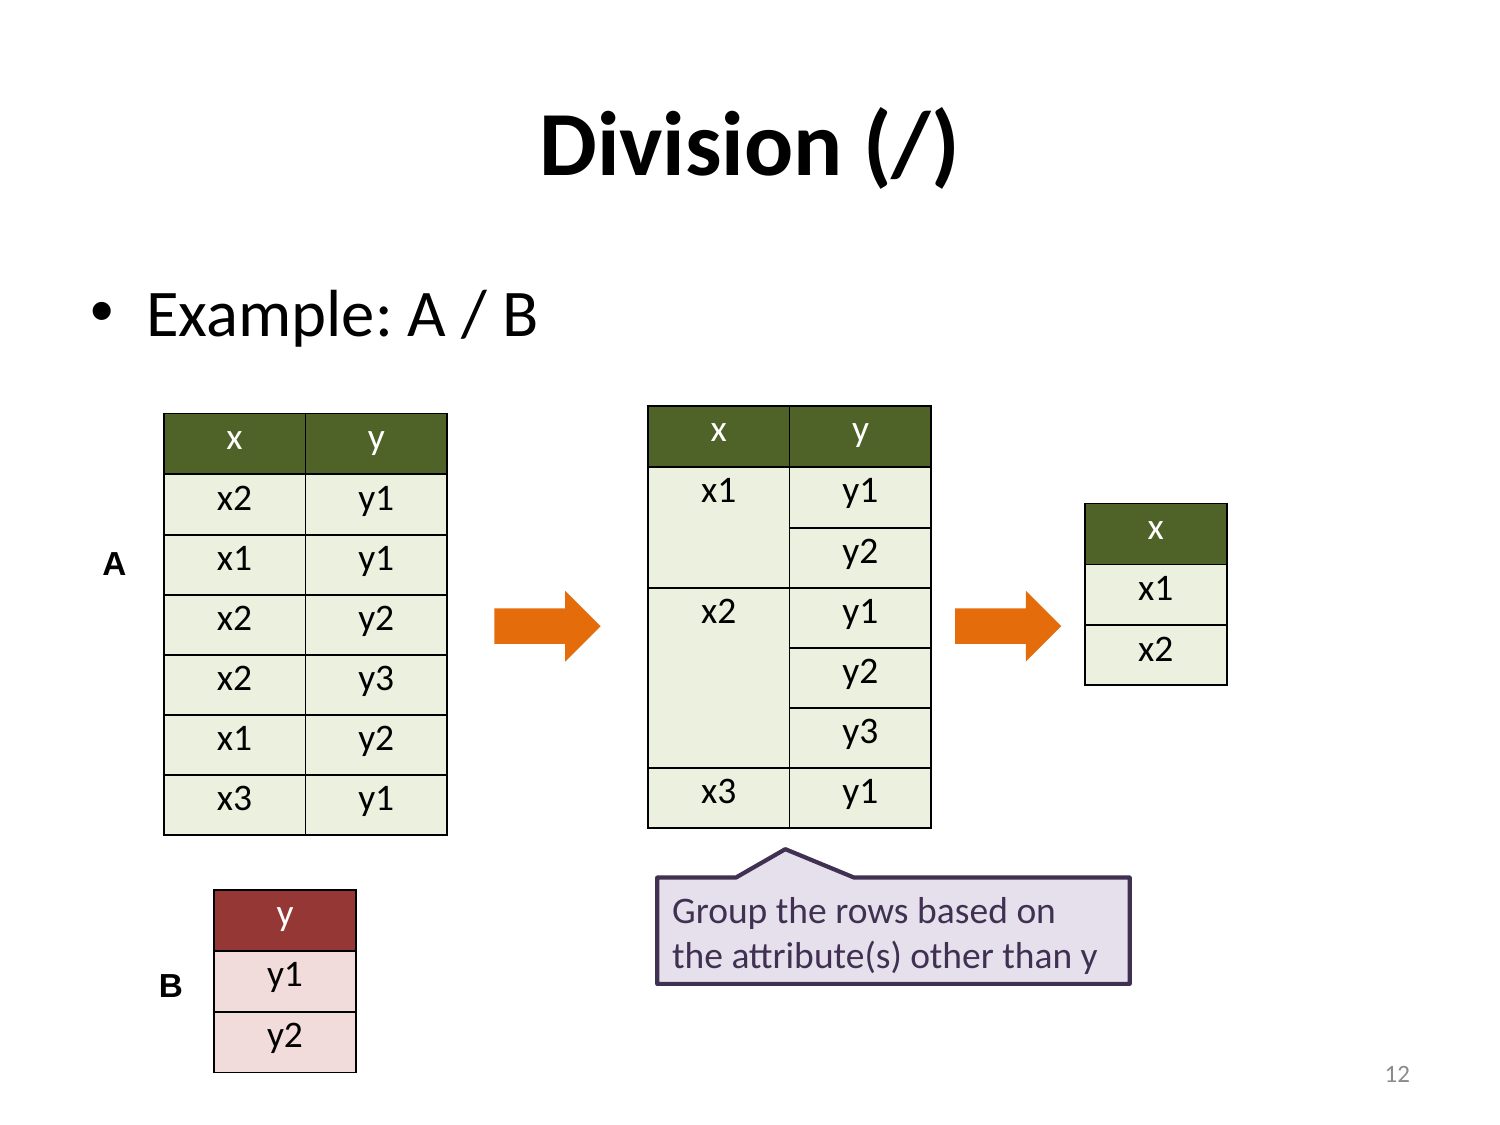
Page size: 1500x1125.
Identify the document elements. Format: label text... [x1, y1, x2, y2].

table_cell y2 [790, 649, 930, 707]
title Division (/) [75, 45, 1425, 233]
slide_number 12 [1074, 1042, 1425, 1103]
text_box A [76, 535, 152, 590]
table_cell x1 [649, 468, 789, 587]
table_cell y3 [306, 656, 446, 714]
table_cell x3 [165, 776, 305, 834]
table_cell y2 [306, 596, 446, 654]
table_cell y1 [306, 475, 446, 534]
table_cell y1 [215, 952, 355, 1011]
table_cell x3 [649, 769, 789, 827]
table_cell y1 [790, 468, 930, 527]
table_cell y3 [790, 709, 930, 767]
table_cell x2 [649, 589, 789, 767]
text_box B [133, 956, 209, 1012]
table_cell y2 [790, 529, 930, 587]
table_cell y1 [306, 776, 446, 834]
table_header y [306, 414, 446, 473]
table_header x [1086, 504, 1226, 564]
table_header y [790, 407, 930, 466]
text_box [952, 588, 1064, 664]
text_box [492, 588, 603, 664]
table_header y [215, 891, 355, 950]
table_header x [649, 407, 789, 466]
text_box Group the rows based on the attribute(s) other than y [655, 847, 1132, 986]
table_cell y2 [306, 716, 446, 774]
table_cell x2 [1086, 626, 1226, 684]
table_cell x2 [165, 596, 305, 654]
table_cell x1 [1086, 565, 1226, 624]
table_cell y1 [790, 589, 930, 647]
table_cell x2 [165, 475, 305, 534]
table_cell y1 [790, 769, 930, 827]
table_cell x1 [165, 536, 305, 594]
table_cell x1 [165, 716, 305, 774]
list Example: A / B [75, 262, 1425, 1005]
table_cell y2 [215, 1013, 355, 1072]
table_header x [165, 414, 305, 473]
table_cell x2 [165, 656, 305, 714]
table_cell y1 [306, 536, 446, 594]
